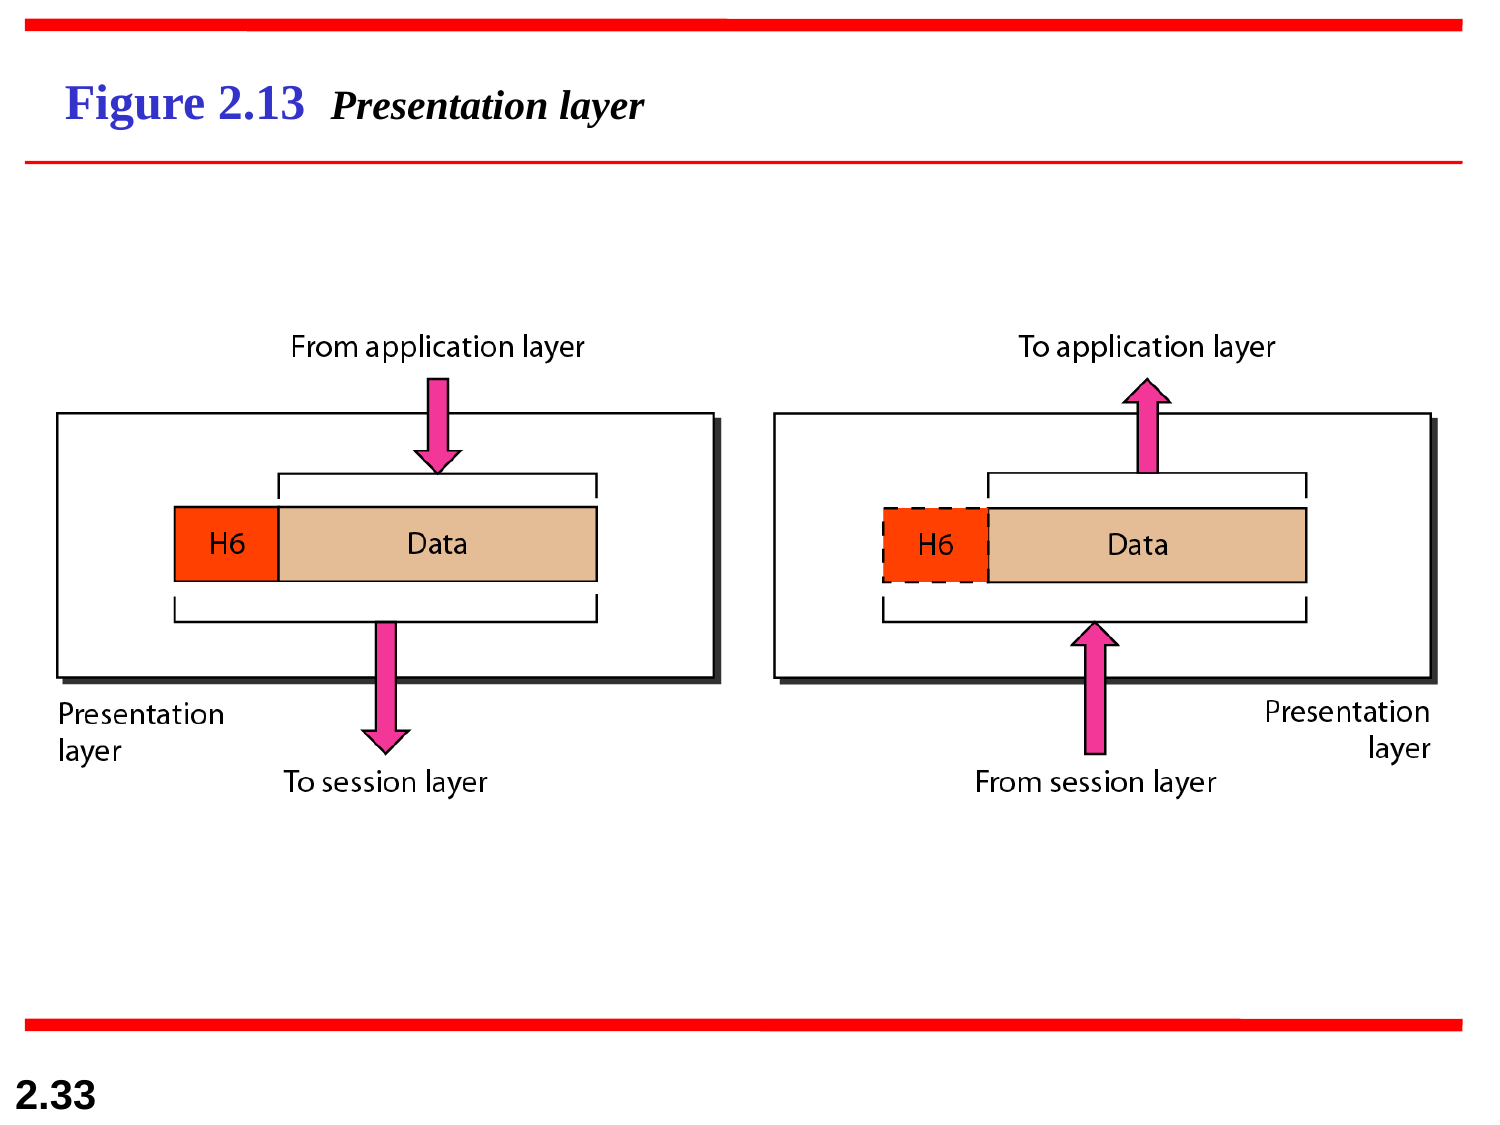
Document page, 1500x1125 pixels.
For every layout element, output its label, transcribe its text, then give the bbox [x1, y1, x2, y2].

text_box Figure 2.13 Presentation layer [50, 62, 660, 138]
picture [56, 330, 1438, 801]
slide_number 2.33 [0, 1050, 313, 1125]
